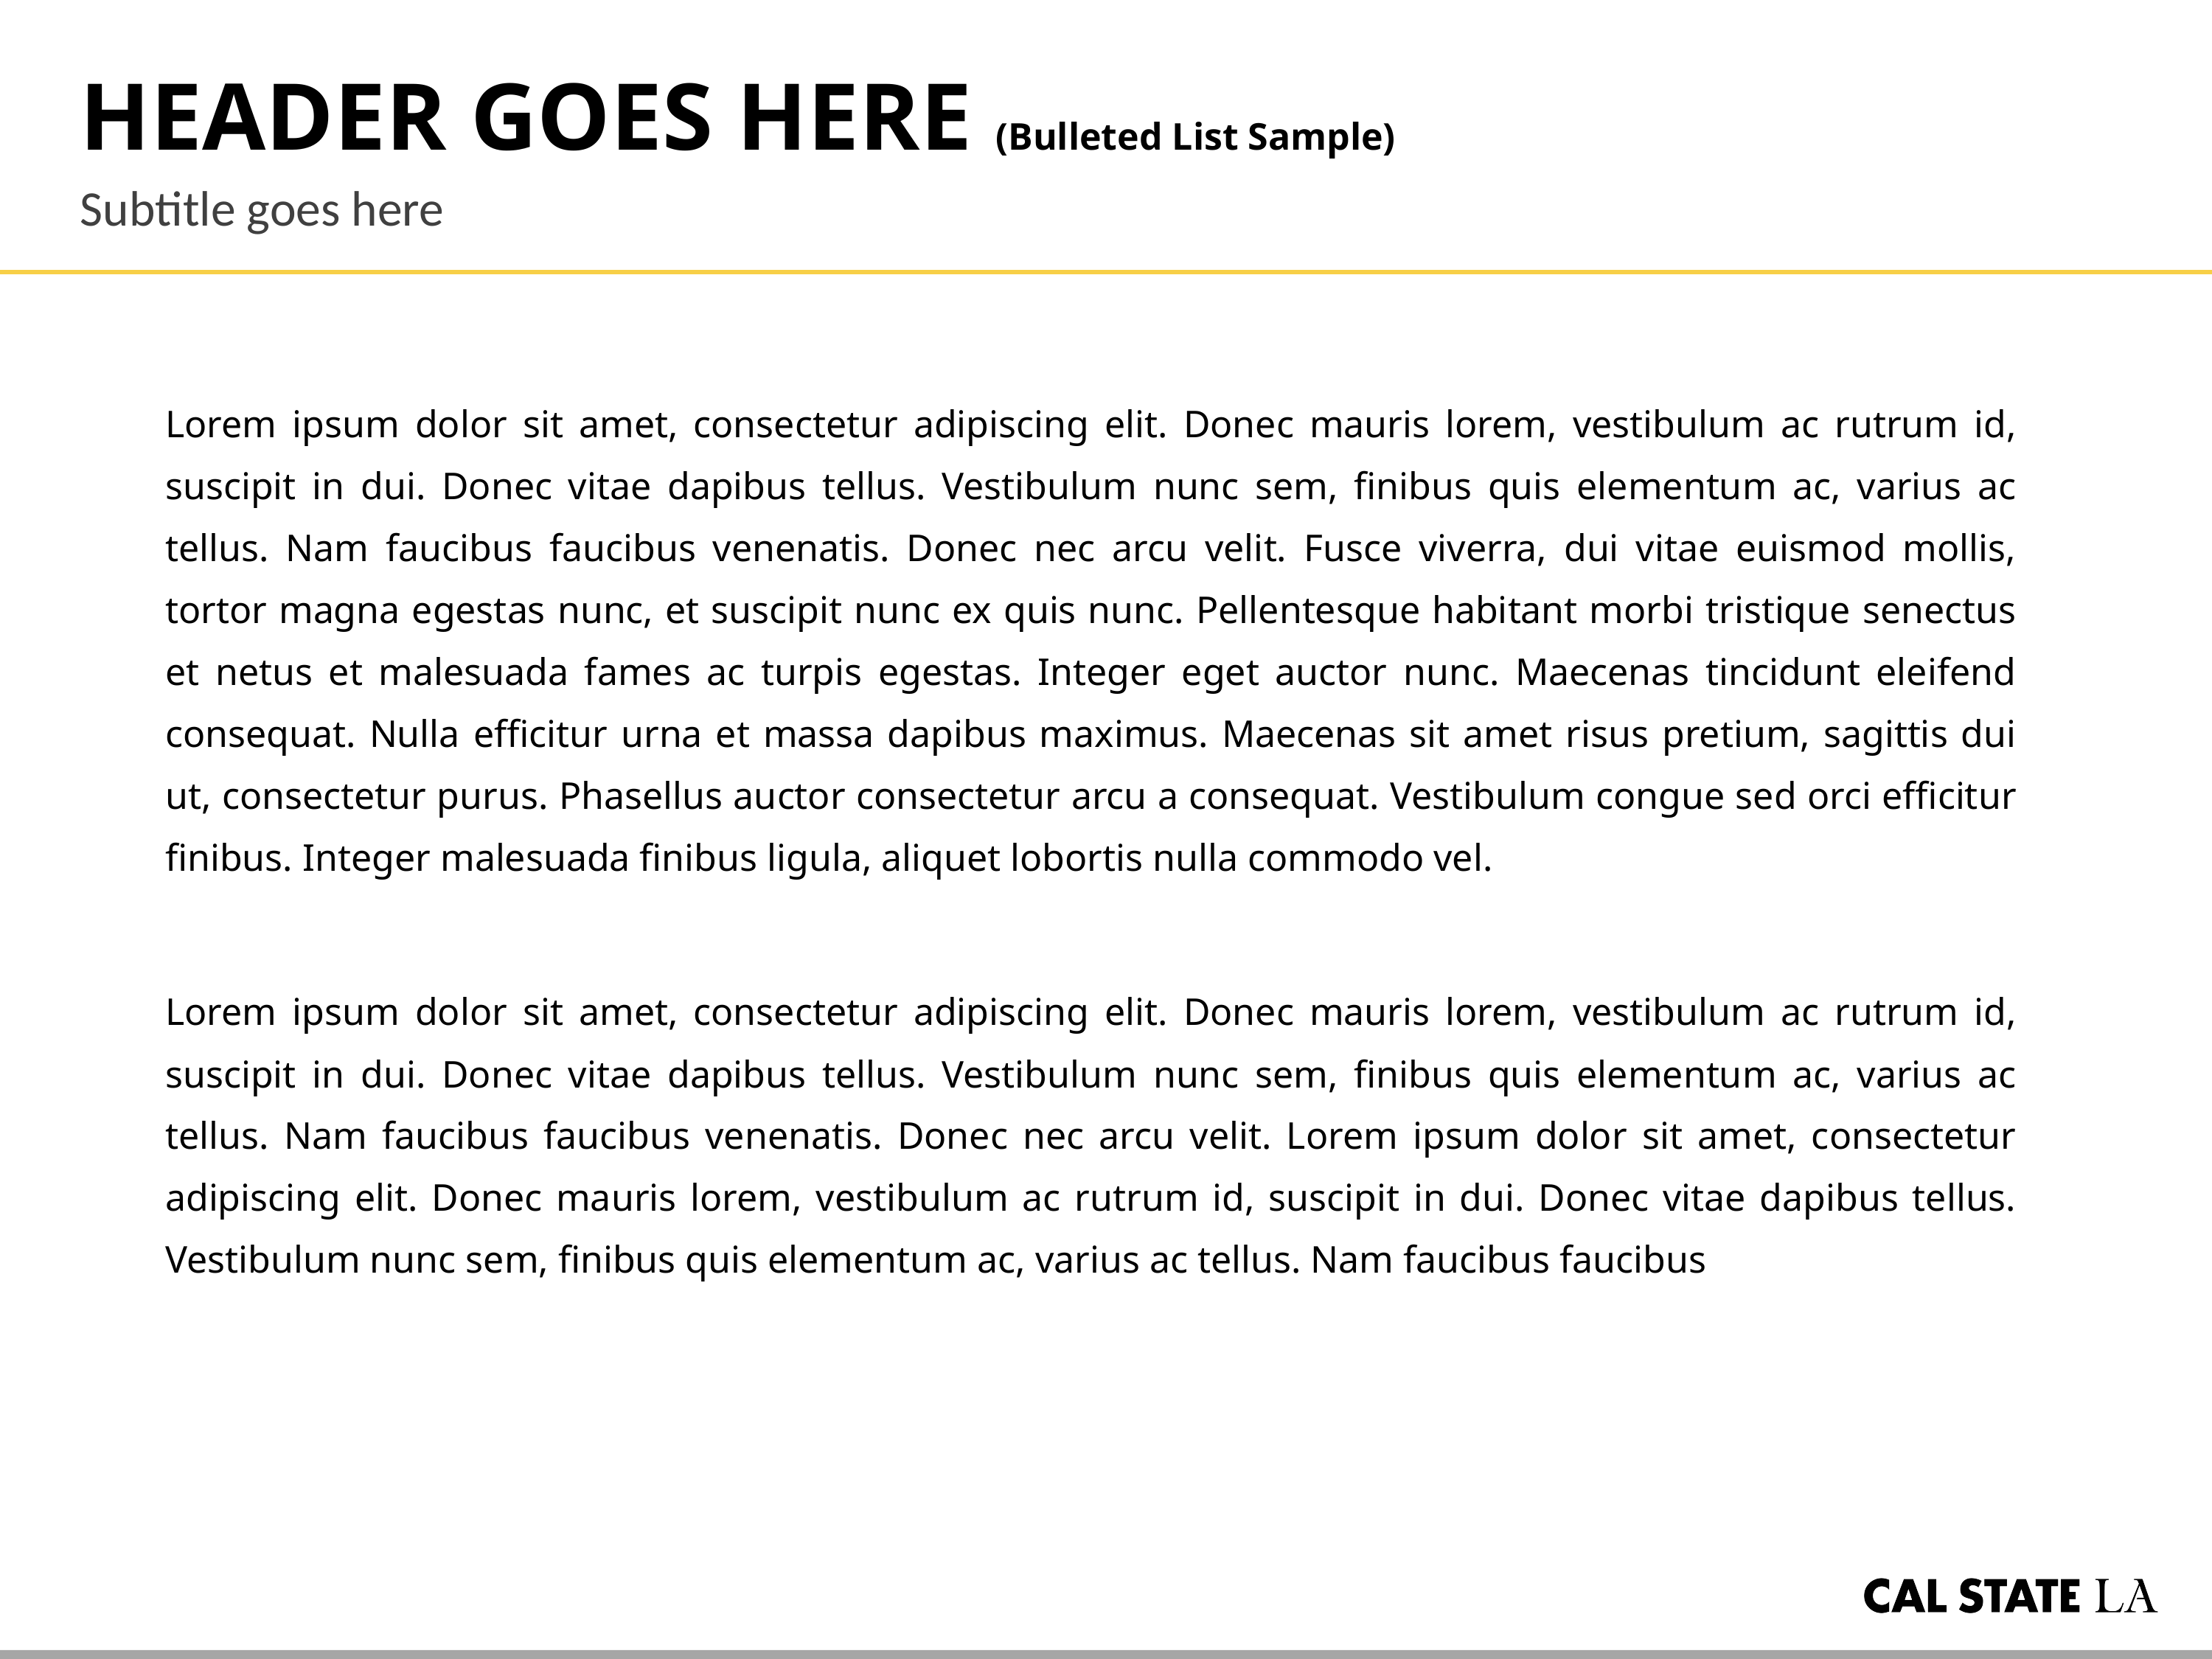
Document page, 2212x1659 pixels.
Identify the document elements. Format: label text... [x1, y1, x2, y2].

text_box Subtitle goes here [50, 191, 611, 251]
picture [1852, 1566, 2169, 1625]
text_box HEADER GOES HERE (Bulleted List Sample) [50, 36, 1719, 191]
text_box Lorem ipsum dolor sit amet, consectetur adipiscing elit. Donec mauris lorem, vestibulum ac rutrum id, suscipit in dui. Donec vitae dapibus tellus. Vestibulum nunc sem, finibus quis elementum ac, varius ac tellus. Nam faucibus faucibus venenatis. Donec nec arcu velit. Fusce viverra, dui vitae euismod mollis, tortor magna egestas nunc, et suscipit nunc ex quis nunc. Pellentesque habitant morbi tristique senectus et netus et malesuada fames ac turpis egestas. Integer eget auctor nunc. Maecenas tincidunt eleifend consequat. Nulla efficitur urna et massa dapibus maximus. Maecenas sit amet risus pretium, sagittis dui ut, consectetur purus. Phasellus auctor consectetur arcu a consequat. Vestibulum congue sed orci efficitur finibus. Integer malesuada finibus ligula, aliquet lobortis nulla commodo vel. Lorem ipsum dolor sit amet, consectetur adipiscing elit. Donec mauris lorem, vestibulum ac rutrum id, suscipit in dui. Donec vitae dapibus tellus. Vestibulum nunc sem, finibus quis elementum ac, varius ac tellus. Nam faucibus faucibus venenatis. Donec nec arcu velit. Lorem ipsum dolor sit amet, consectetur adipiscing elit. Donec mauris lorem, vestibulum ac rutrum id, suscipit in dui. Donec vitae dapibus tellus. Vestibulum nunc sem, finibus quis elementum ac, varius ac tellus. Nam faucibus faucibus [148, 375, 2034, 1366]
text_box [0, 1649, 2212, 1659]
